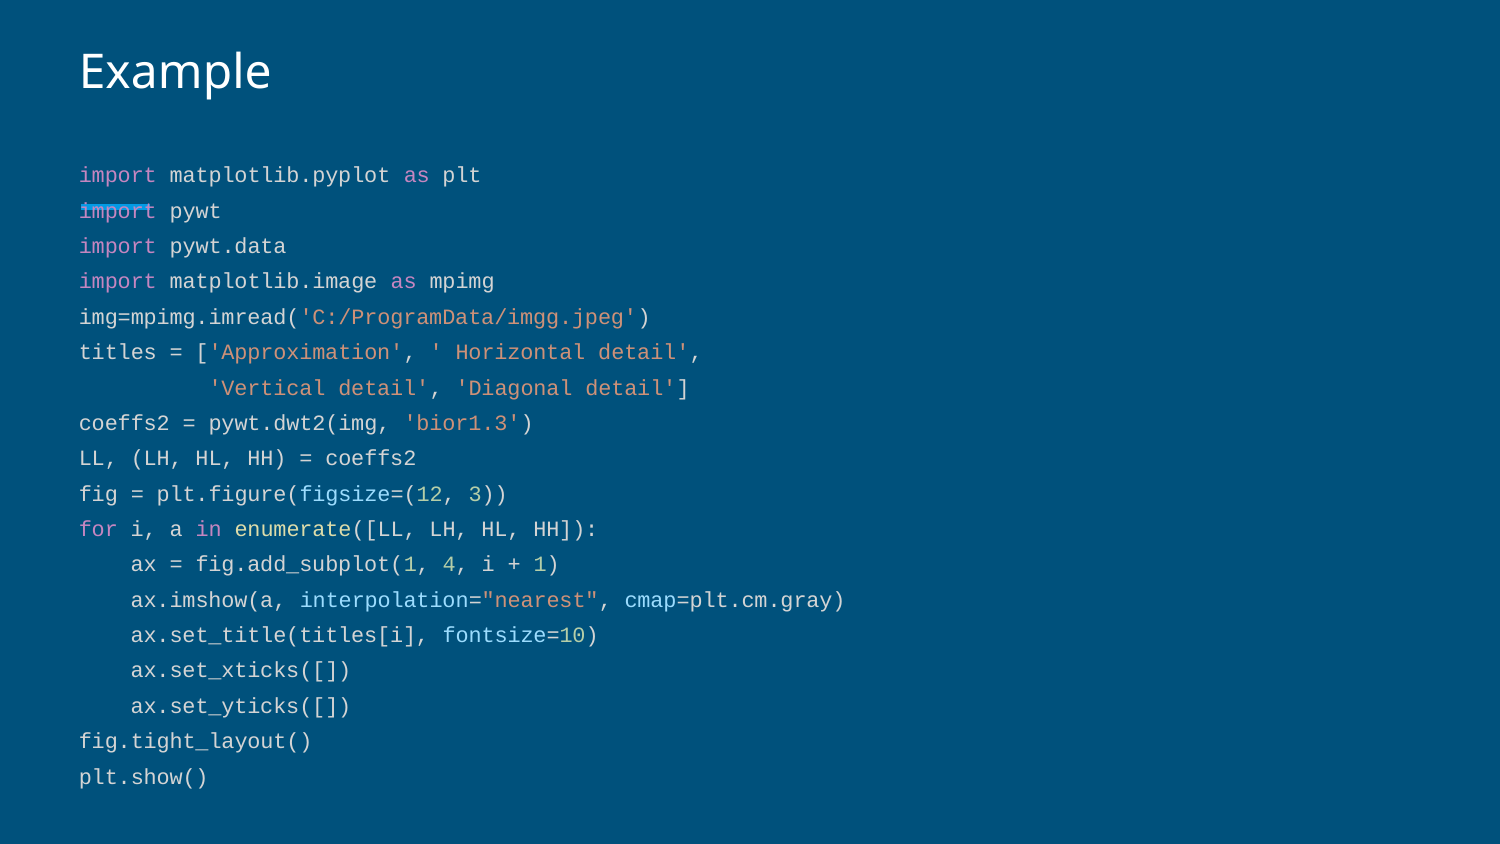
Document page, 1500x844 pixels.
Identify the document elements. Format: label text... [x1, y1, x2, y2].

title Example [63, 23, 1437, 114]
list import matplotlib.pyplot as plt import pywt import pywt.data import matplotlib.image as mpimg img=mpimg.imread('C:/ProgramData/imgg.jpeg') titles = ['Approximation', ' Horizontal detail', 'Vertical detail', 'Diagonal detail'] coeffs2 = pywt.dwt2(img, 'bior1.3') LL, (LH, HL, HH) = coeffs2 fig = plt.figure(figsize=(12, 3)) for i, a in enumerate([LL, LH, HL, HH]): ax = fig.add_subplot(1, 4, i + 1) ax.imshow(a, interpolation="nearest", cmap=plt.cm.gray) ax.set_title(titles[i], fontsize=10) ax.set_xticks([]) ax.set_yticks([]) fig.tight_layout() plt.show() [63, 136, 1437, 796]
